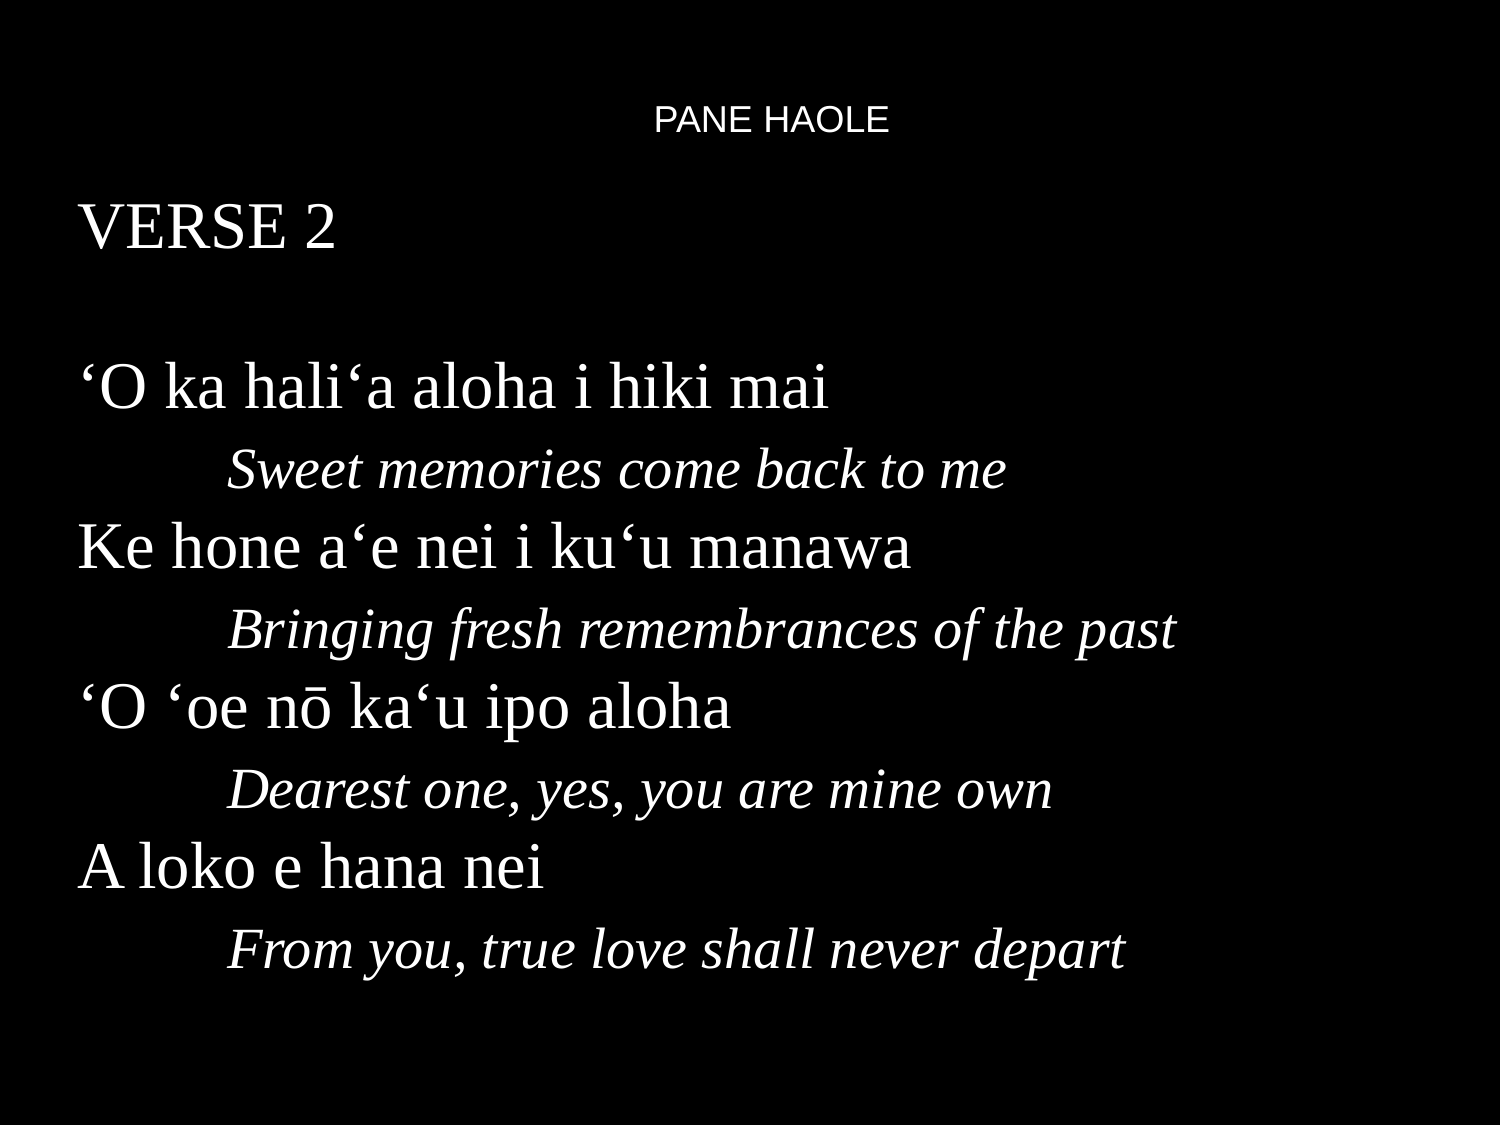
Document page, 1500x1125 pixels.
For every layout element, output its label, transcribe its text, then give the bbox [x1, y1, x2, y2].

text_box VERSE 2 ʻO ka haliʻa aloha i hiki mai Sweet memories come back to me Ke hone aʻe nei i kuʻu manawa Bringing fresh remembrances of the past ʻO ʻoe nō kaʻu ipo aloha Dearest one, yes, you are mine own A loko e hana nei From you, true love shall never depart [62, 174, 1413, 1125]
text_box PANE HAOLE [638, 87, 906, 148]
